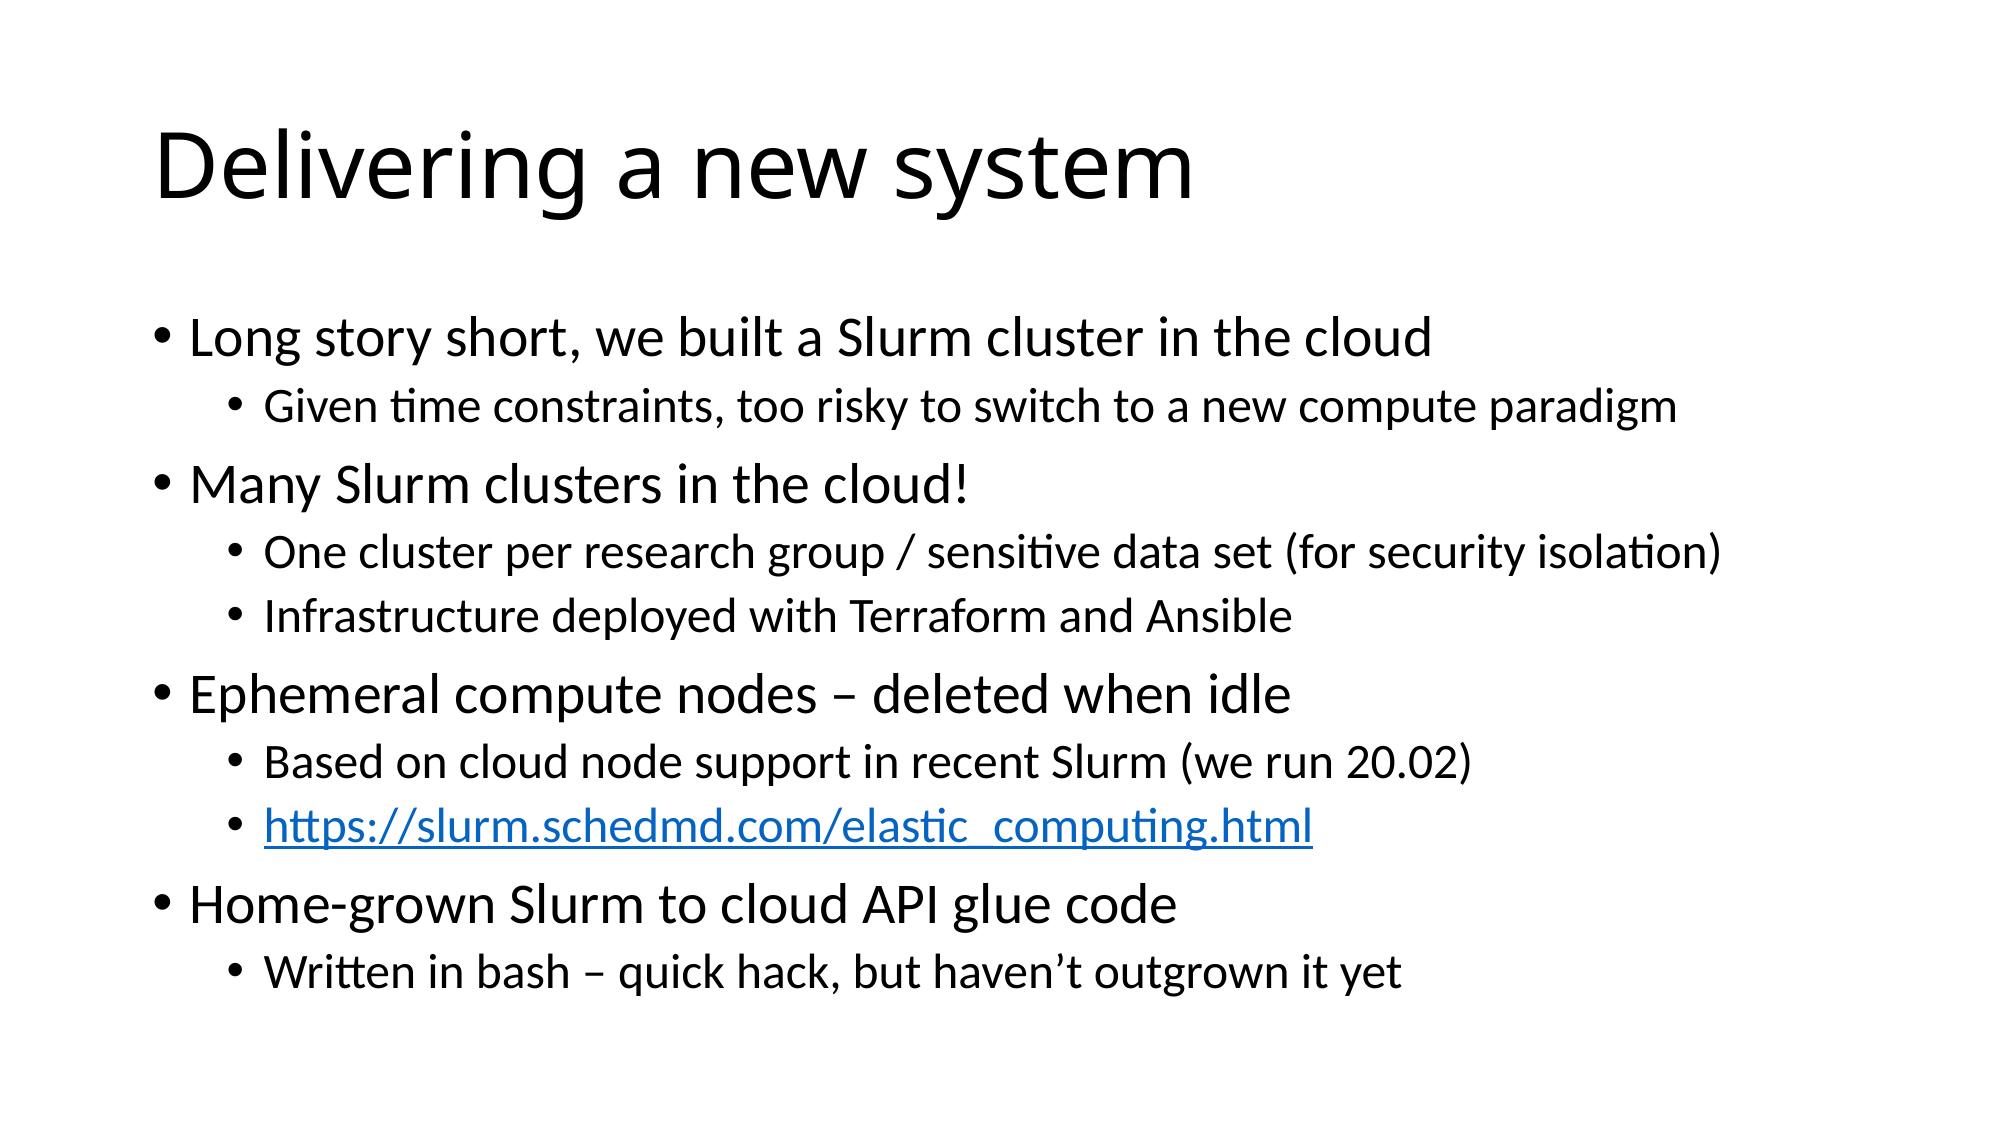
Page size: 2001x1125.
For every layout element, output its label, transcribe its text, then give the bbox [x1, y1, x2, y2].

title Delivering a new system [137, 59, 1863, 278]
list Long story short, we built a Slurm cluster in the cloud Given time constraints, too risky to switch to a new compute paradigm Many Slurm clusters in the cloud! One cluster per research group / sensitive data set (for security isolation) Infrastructure deployed with Terraform and Ansible Ephemeral compute nodes – deleted when idle Based on cloud node support in recent Slurm (we run 20.02) https://slurm.schedmd.com/elastic_computing.html Home-grown Slurm to cloud API glue code Written in bash – quick hack, but haven’t outgrown it yet [137, 299, 1863, 1014]
